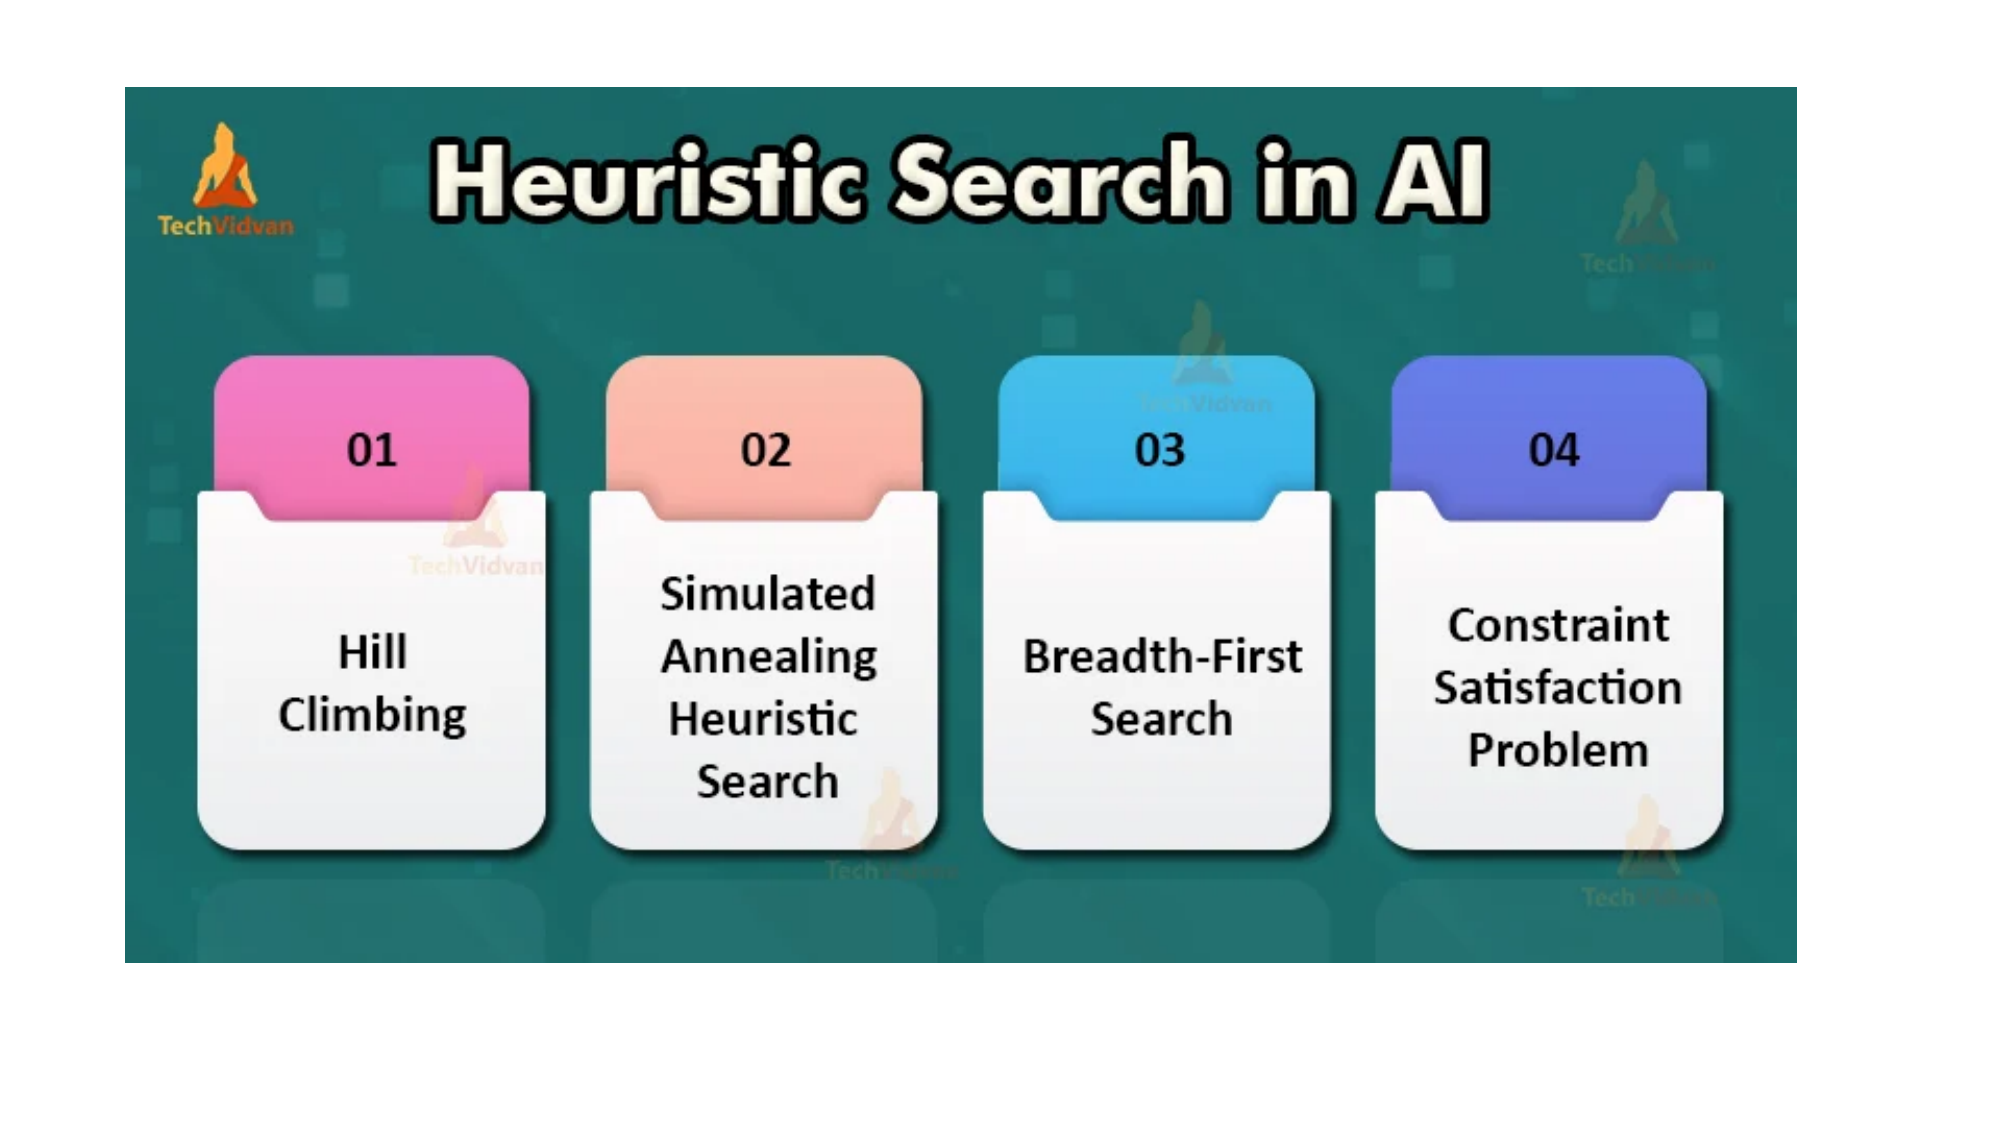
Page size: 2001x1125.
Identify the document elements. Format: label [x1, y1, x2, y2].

list [125, 87, 1797, 963]
